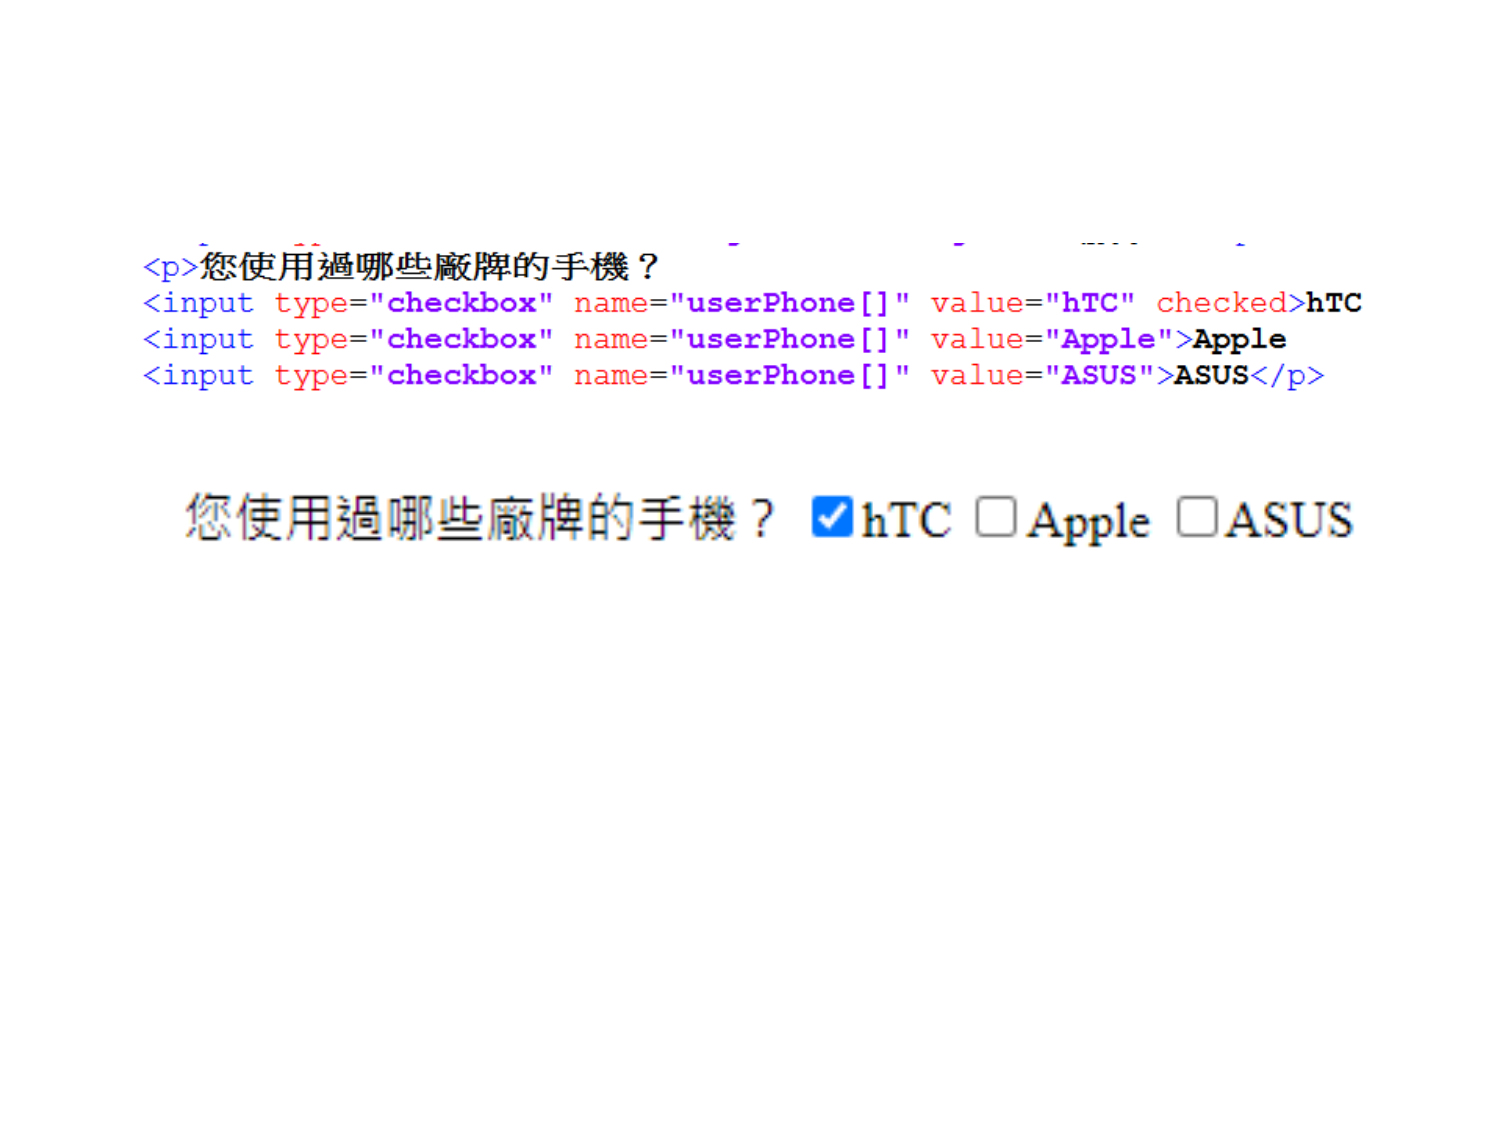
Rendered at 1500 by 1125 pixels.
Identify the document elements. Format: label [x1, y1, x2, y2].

picture [135, 243, 1373, 397]
picture [159, 455, 1436, 579]
